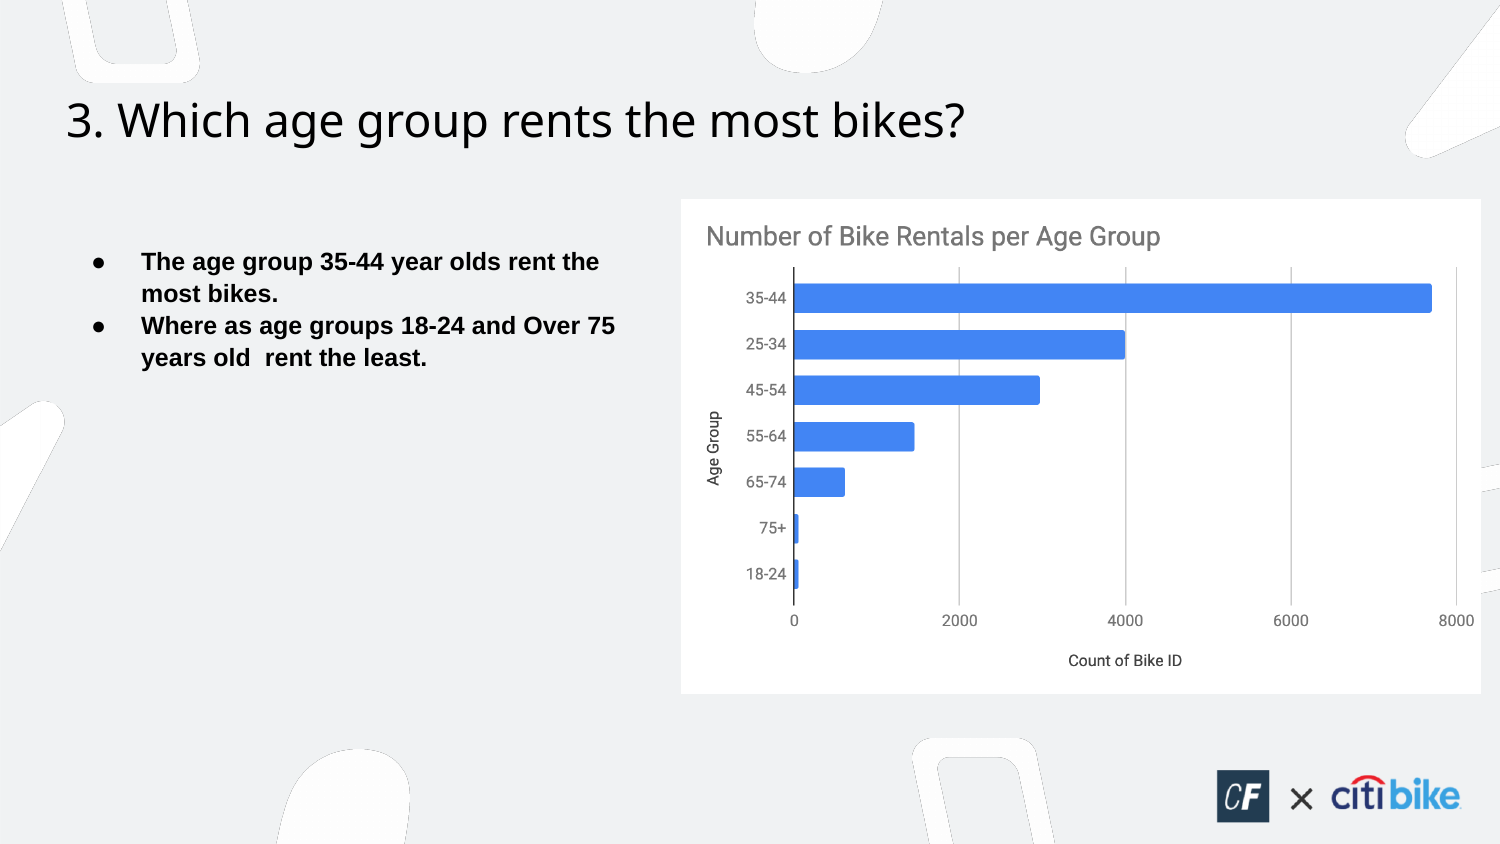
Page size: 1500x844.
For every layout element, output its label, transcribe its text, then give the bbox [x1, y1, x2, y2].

picture [0, 0, 1500, 844]
title 3. Which age group rents the most bikes? [51, 72, 1449, 167]
list The age group 35-44 year olds rent the most bikes. Where as age groups 18-24 and Over 75 years old rent the least. [51, 228, 660, 789]
